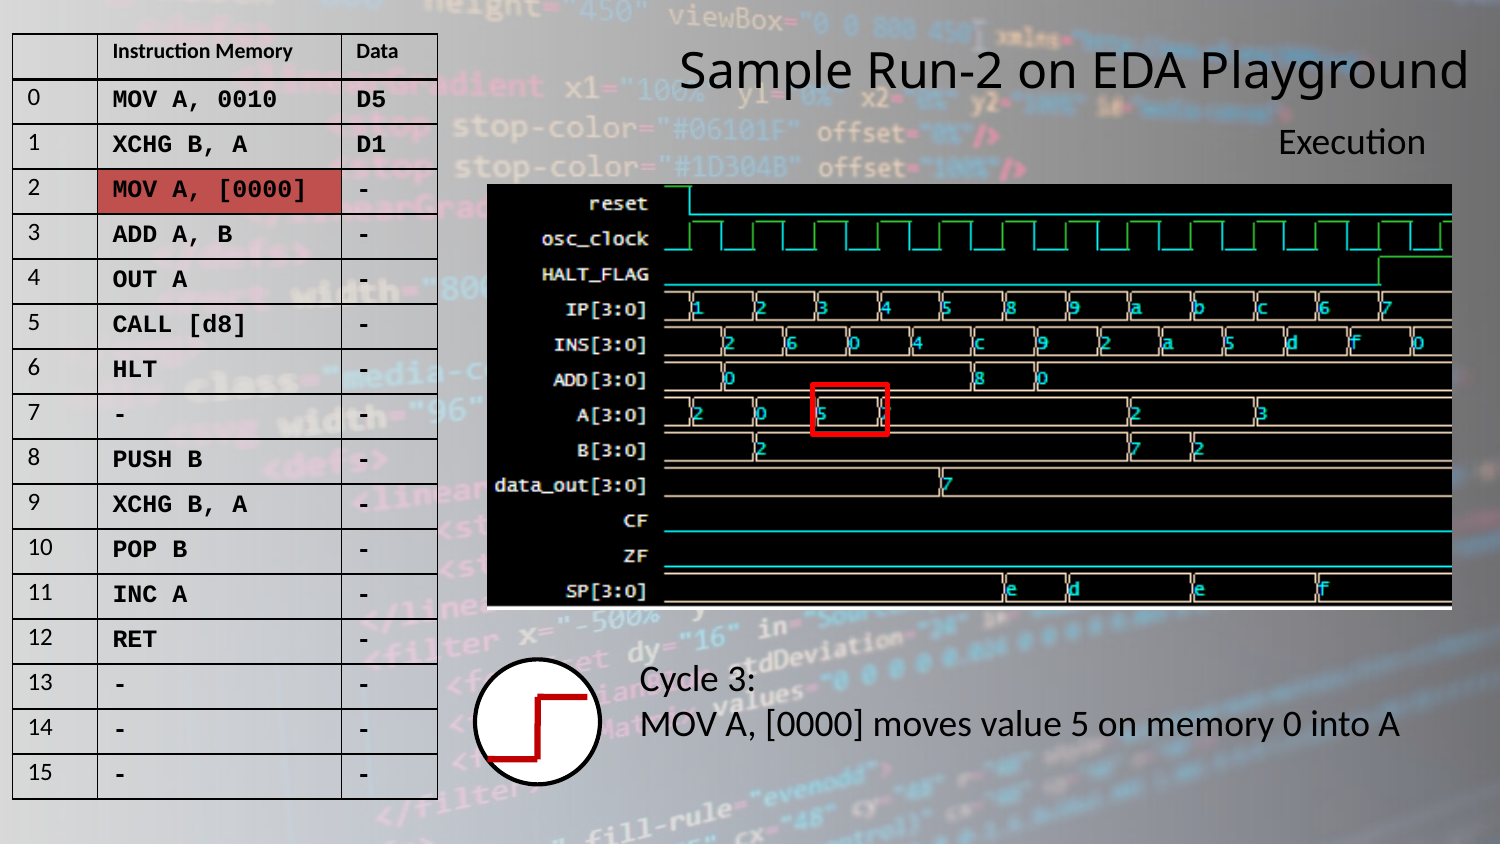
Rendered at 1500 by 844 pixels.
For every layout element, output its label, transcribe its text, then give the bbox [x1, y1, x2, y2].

table_header Instruction Memory [98, 35, 341, 78]
text_box Cycle 3: MOV A, [0000] moves value 5 on memory 0 into A [624, 646, 1463, 752]
table_cell POP B [98, 530, 341, 573]
table_header Data [342, 35, 437, 78]
table_cell 15 [13, 755, 97, 798]
title Sample Run-2 on EDA Playground [650, 0, 1500, 138]
table_cell - [342, 710, 437, 753]
table_header [13, 35, 97, 78]
table_cell - [342, 395, 437, 438]
table_cell 6 [13, 350, 97, 393]
table_cell - [342, 260, 437, 303]
table_cell - [342, 665, 437, 708]
table_cell - [342, 440, 437, 483]
table_cell 1 [13, 125, 97, 168]
table_cell - [342, 305, 437, 348]
table_cell - [342, 620, 437, 663]
table_cell - [98, 395, 341, 438]
table_cell 2 [13, 170, 97, 213]
table_cell - [98, 665, 341, 708]
table_cell 14 [13, 710, 97, 753]
table_cell - [342, 530, 437, 573]
table_cell MOV A, [0000] [98, 170, 341, 213]
table_cell 12 [13, 620, 97, 663]
table_cell XCHG B, A [98, 485, 341, 528]
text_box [474, 659, 601, 785]
table_cell INC A [98, 575, 341, 618]
table_cell D5 [342, 81, 437, 123]
table_cell - [342, 575, 437, 618]
table_cell RET [98, 620, 341, 663]
table_cell XCHG B, A [98, 125, 341, 168]
text_box [0, 0, 1500, 844]
table_cell 11 [13, 575, 97, 618]
table_cell - [342, 170, 437, 213]
table_cell MOV A, 0010 [98, 81, 341, 123]
table_cell PUSH B [98, 440, 341, 483]
table_cell - [342, 215, 437, 258]
table_cell - [342, 755, 437, 798]
table_cell OUT A [98, 260, 341, 303]
table_cell 4 [13, 260, 97, 303]
table_cell - [98, 710, 341, 753]
table_cell 10 [13, 530, 97, 573]
table_cell 3 [13, 215, 97, 258]
table_cell - [342, 485, 437, 528]
table_cell 13 [13, 665, 97, 708]
table_cell 8 [13, 440, 97, 483]
table_cell HLT [98, 350, 341, 393]
table_cell CALL [d8] [98, 305, 341, 348]
table_cell D1 [342, 125, 437, 168]
table_cell 9 [13, 485, 97, 528]
text_box Execution [1263, 109, 1442, 170]
table_cell 5 [13, 305, 97, 348]
table_cell 0 [13, 81, 97, 123]
table_cell ADD A, B [98, 215, 341, 258]
picture [487, 184, 1452, 610]
table_cell - [98, 755, 341, 798]
table_cell - [342, 350, 437, 393]
table_cell 7 [13, 395, 97, 438]
